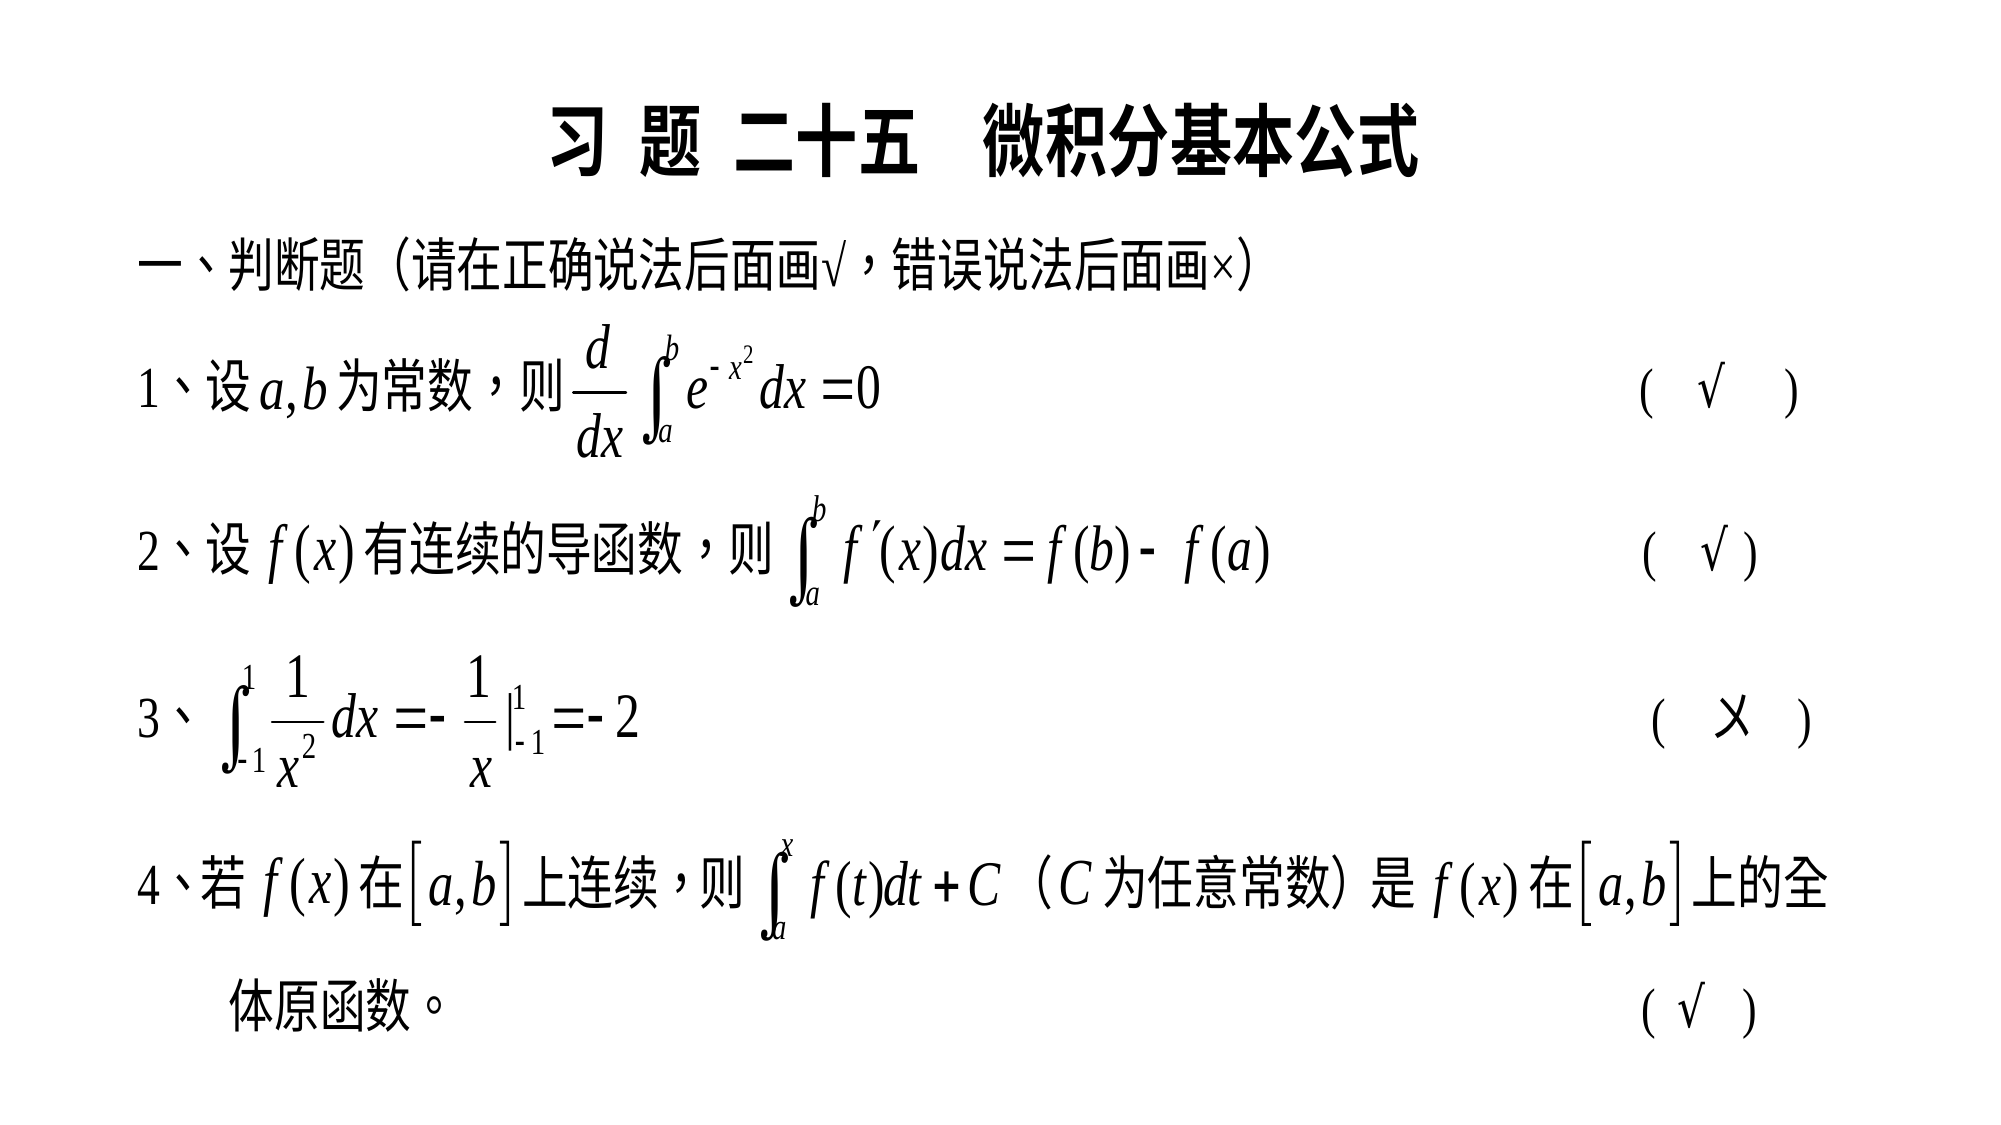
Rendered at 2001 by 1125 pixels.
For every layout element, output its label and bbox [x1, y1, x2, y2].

list [137, 59, 1829, 1049]
